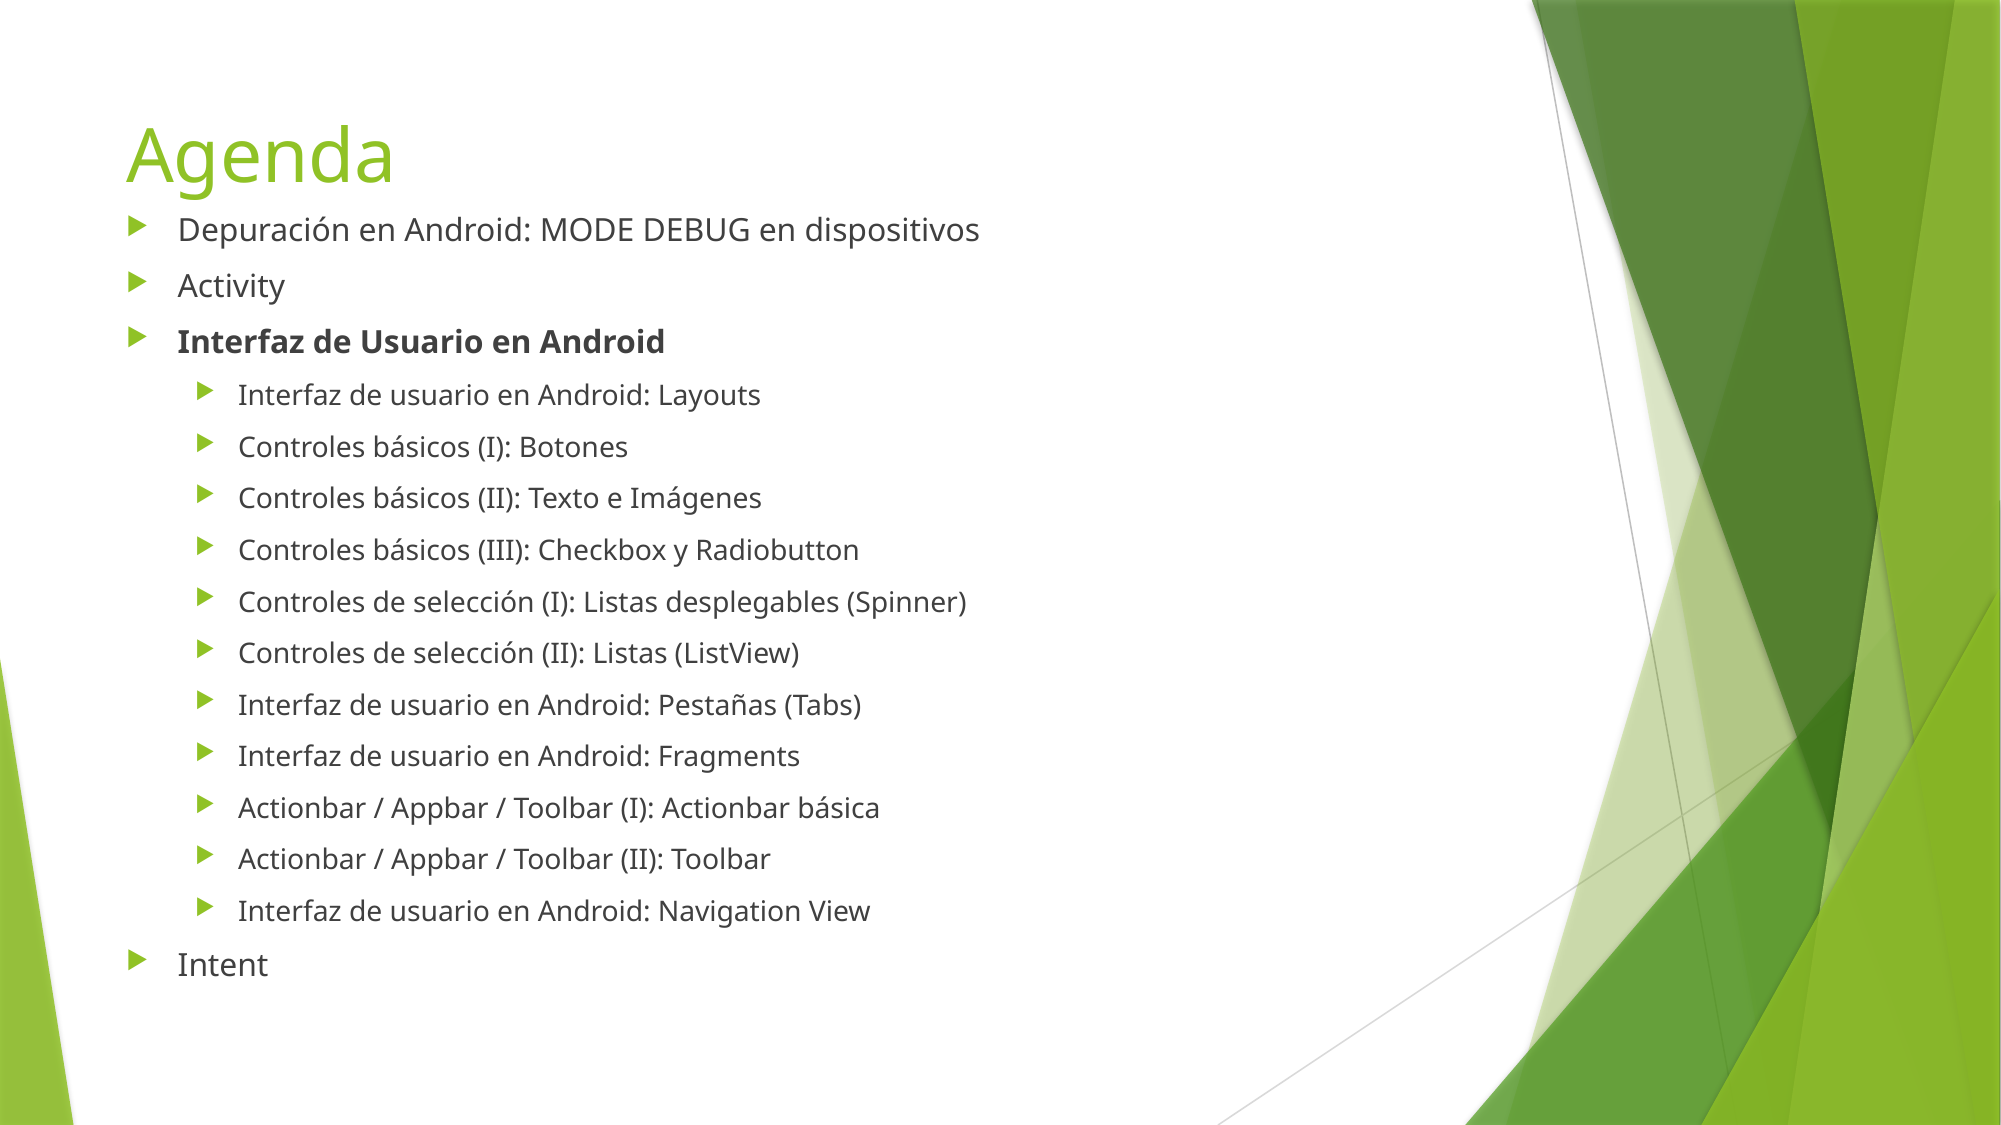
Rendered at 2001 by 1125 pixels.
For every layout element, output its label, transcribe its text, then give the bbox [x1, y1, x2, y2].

title Agenda [111, 99, 1522, 202]
list Depuración en Android: MODE DEBUG en dispositivos Activity Interfaz de Usuario en Android Interfaz de usuario en Android: Layouts Controles básicos (I): Botones Controles básicos (II): Texto e Imágenes Controles básicos (III): Checkbox y Radiobutton Controles de selección (I): Listas desplegables (Spinner) Controles de selección (II): Listas (ListView) Interfaz de usuario en Android: Pestañas (Tabs) Interfaz de usuario en Android: Fragments Actionbar / Appbar / Toolbar (I): Actionbar básica Actionbar / Appbar / Toolbar (II): Toolbar Interfaz de usuario en Android: Navigation View Intent [111, 202, 1522, 992]
